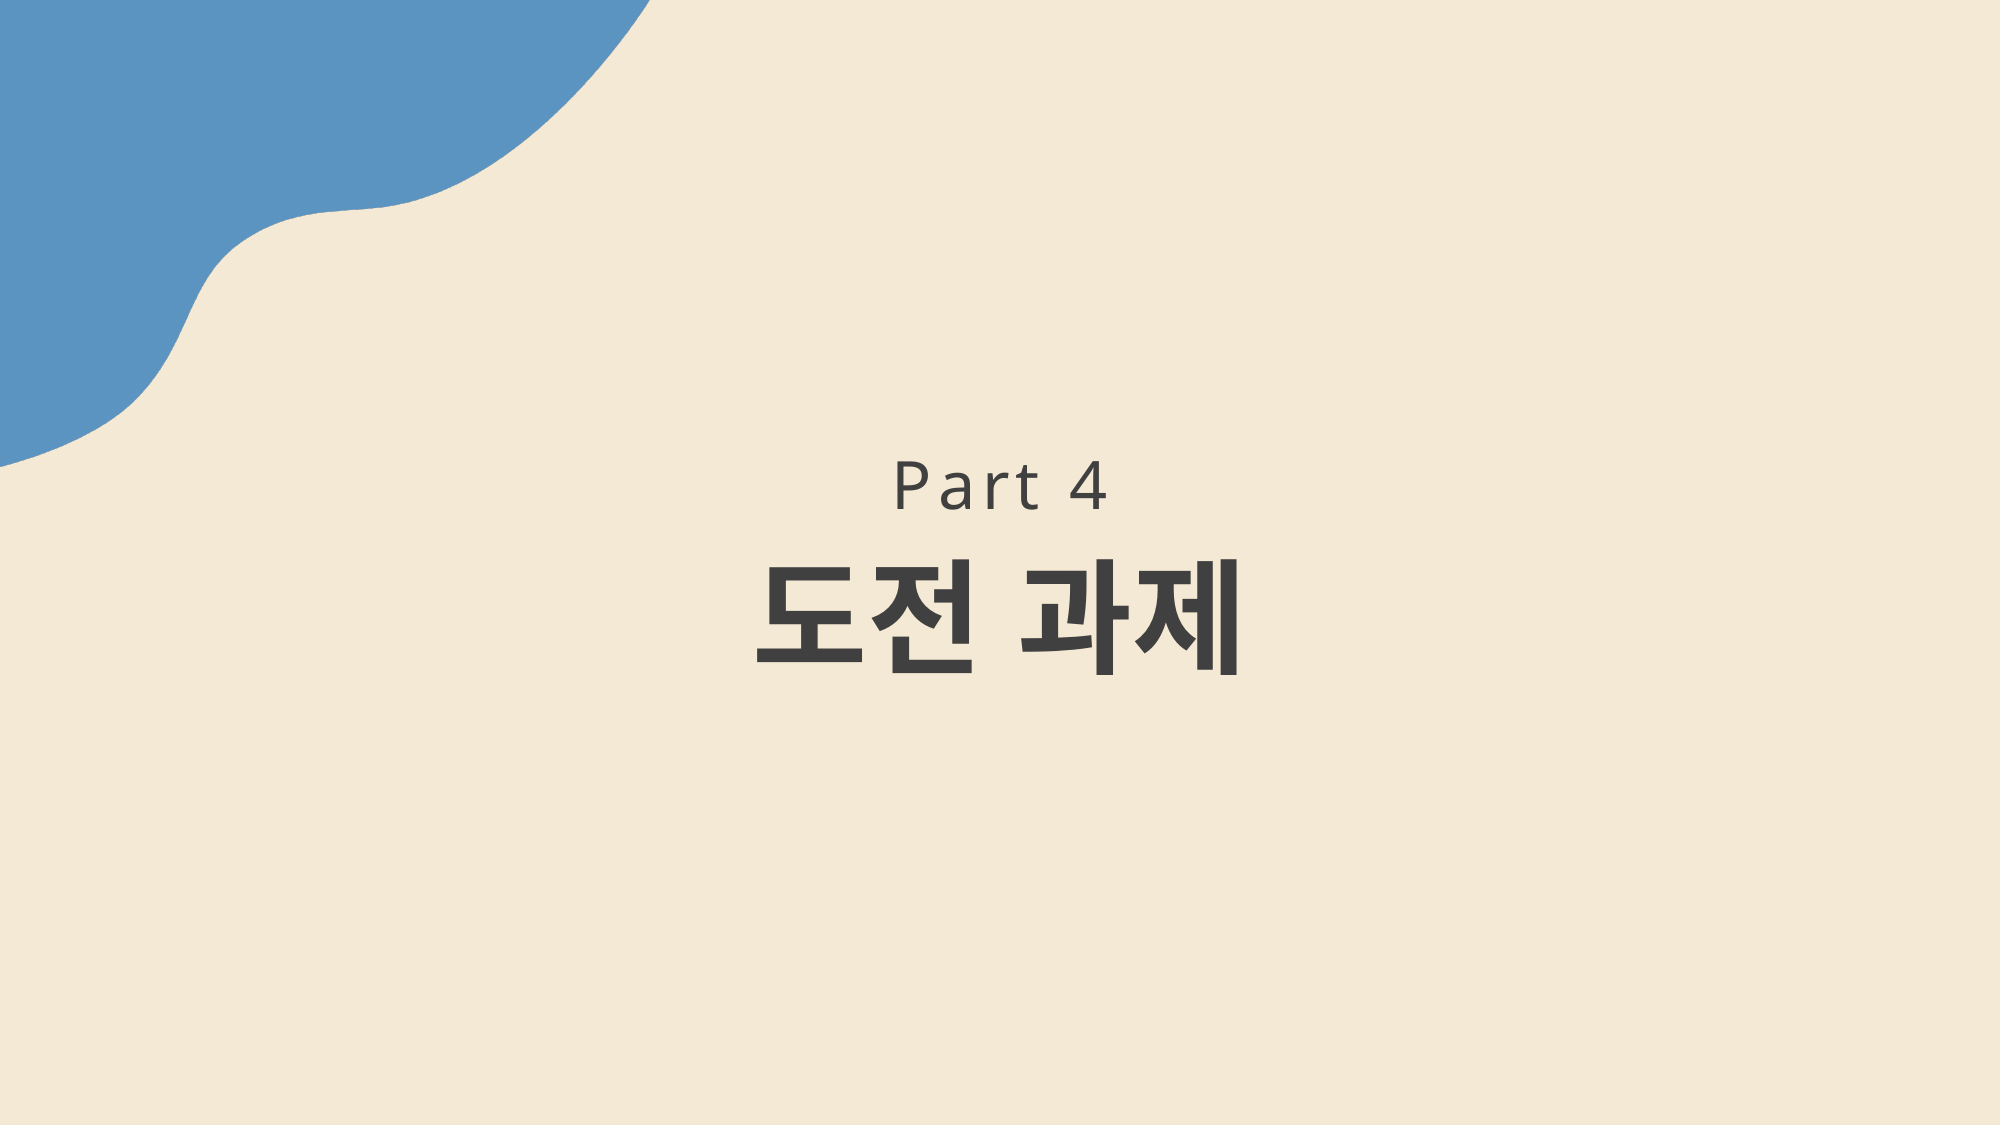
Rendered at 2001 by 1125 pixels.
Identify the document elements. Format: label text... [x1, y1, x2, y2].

picture [0, 0, 744, 750]
text_box 도전 과제 [744, 531, 1263, 697]
text_box Part 4 [877, 435, 1123, 531]
